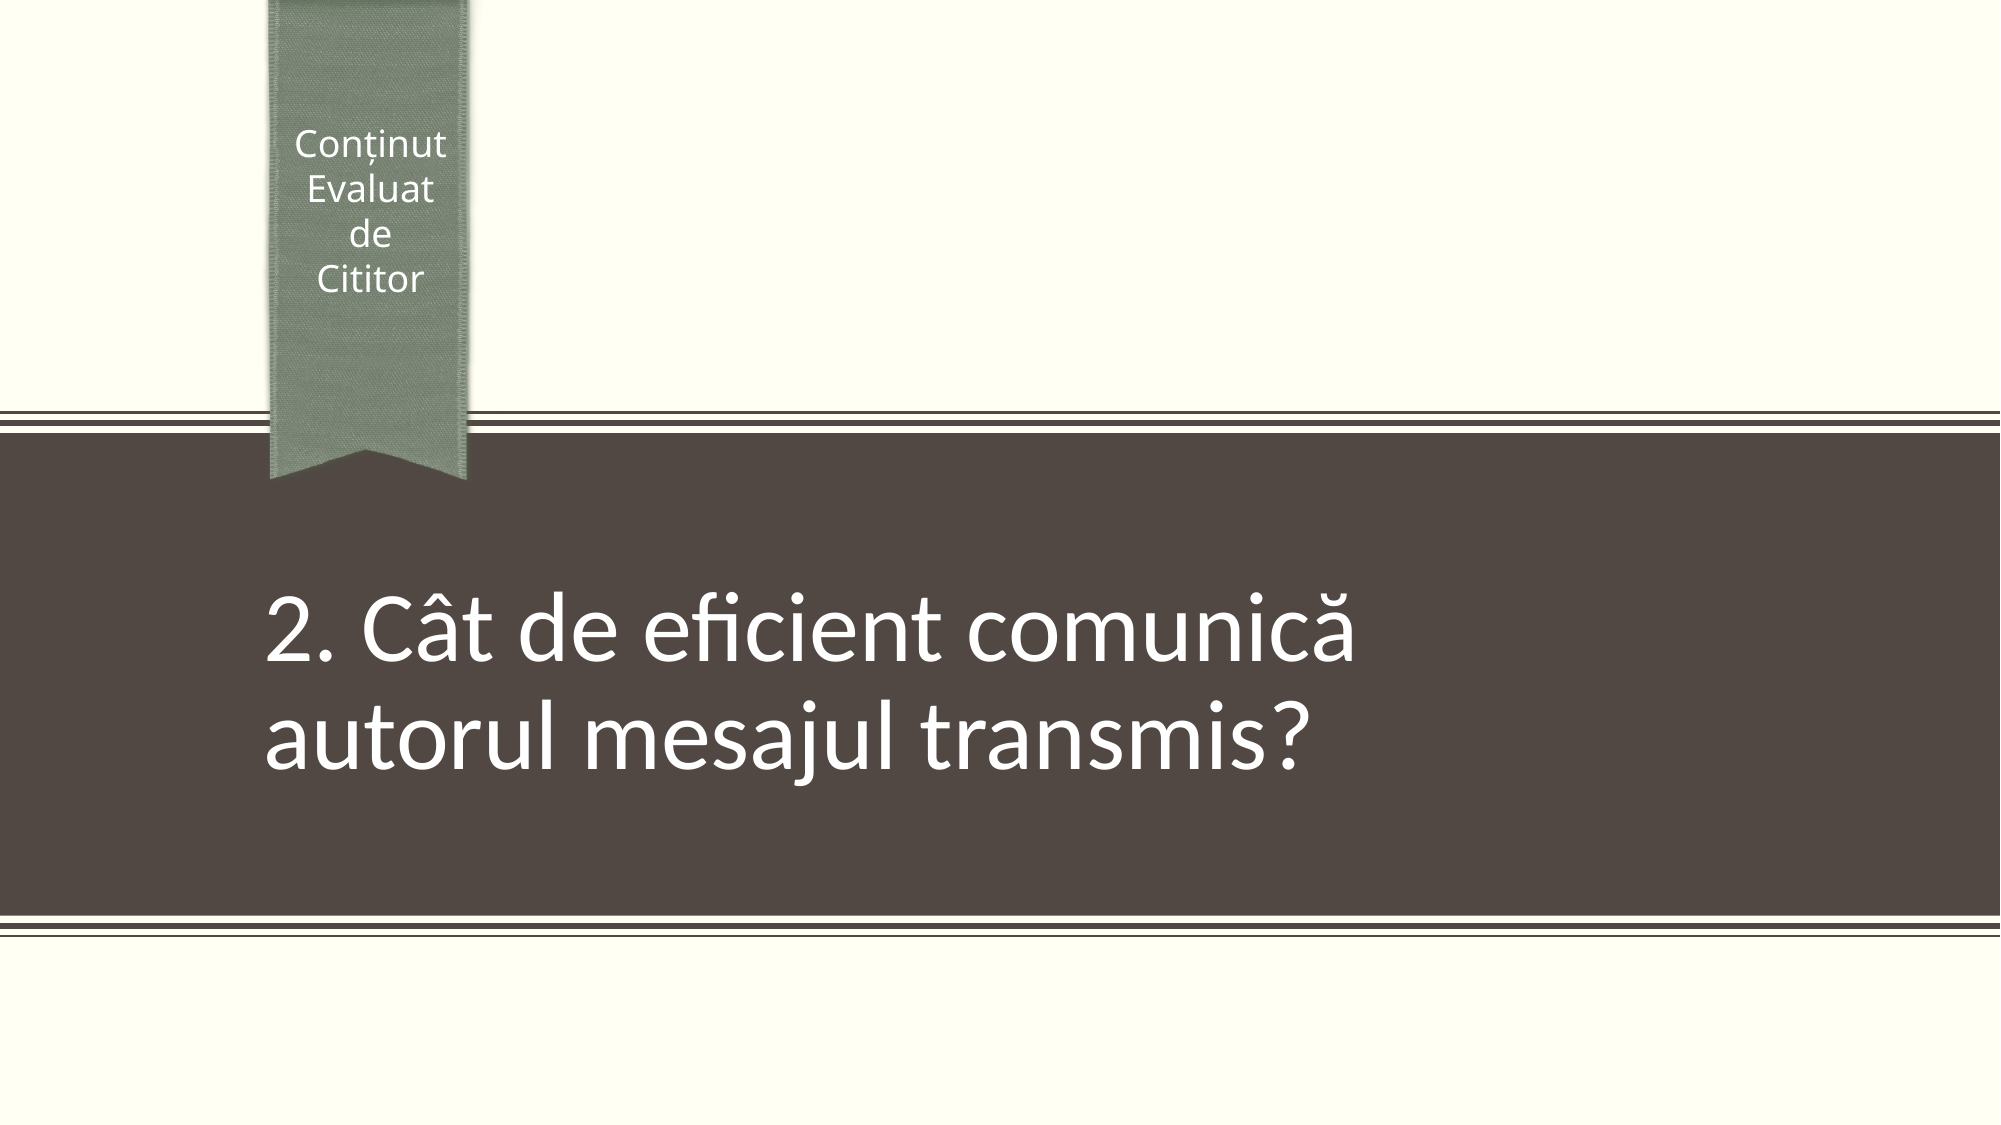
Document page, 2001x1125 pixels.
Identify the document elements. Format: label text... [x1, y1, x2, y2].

text_box Conținut Evaluat de Cititor [263, 113, 479, 353]
title 2. Cât de eficient comunică autorul mesajul transmis? [263, 550, 1457, 815]
